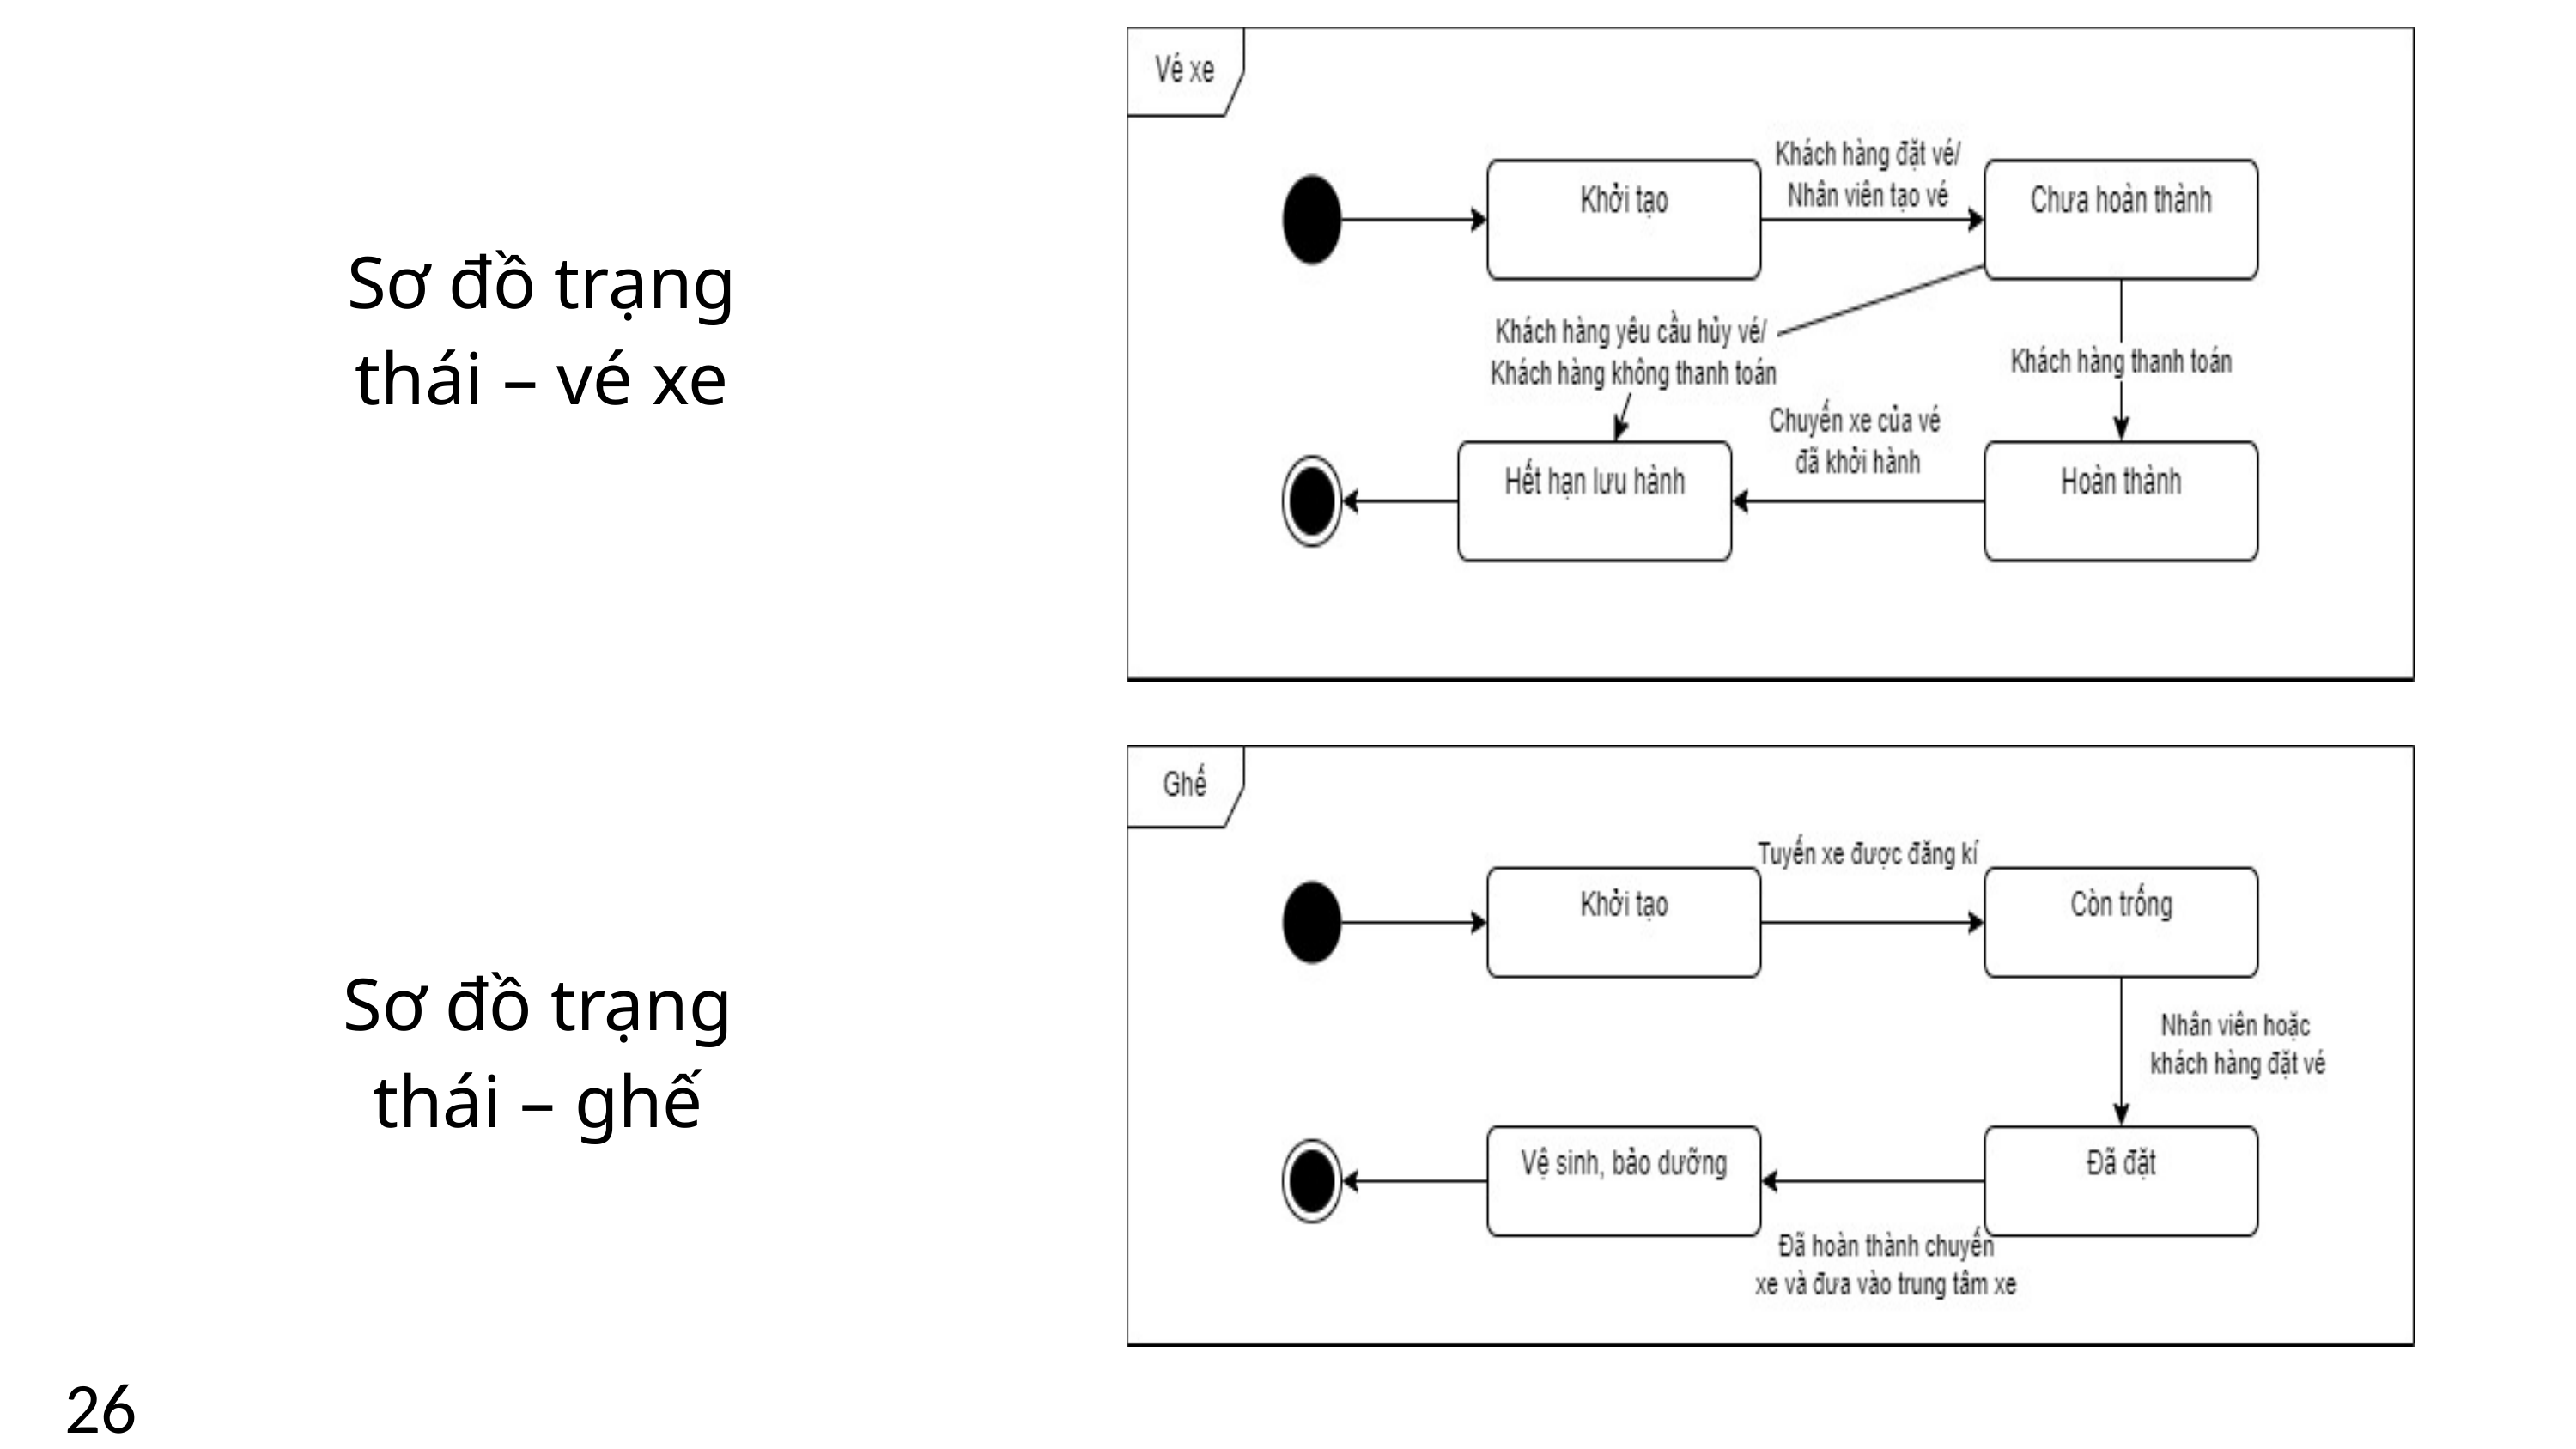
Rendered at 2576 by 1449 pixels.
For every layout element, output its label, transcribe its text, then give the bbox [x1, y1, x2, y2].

picture [1127, 26, 2415, 682]
text_box Sơ đồ trạng thái – vé xe [268, 220, 816, 426]
text_box Sơ đồ trạng thái – ghế [264, 942, 812, 1149]
slide_number 26 [0, 1379, 150, 1431]
picture [1127, 745, 2415, 1347]
